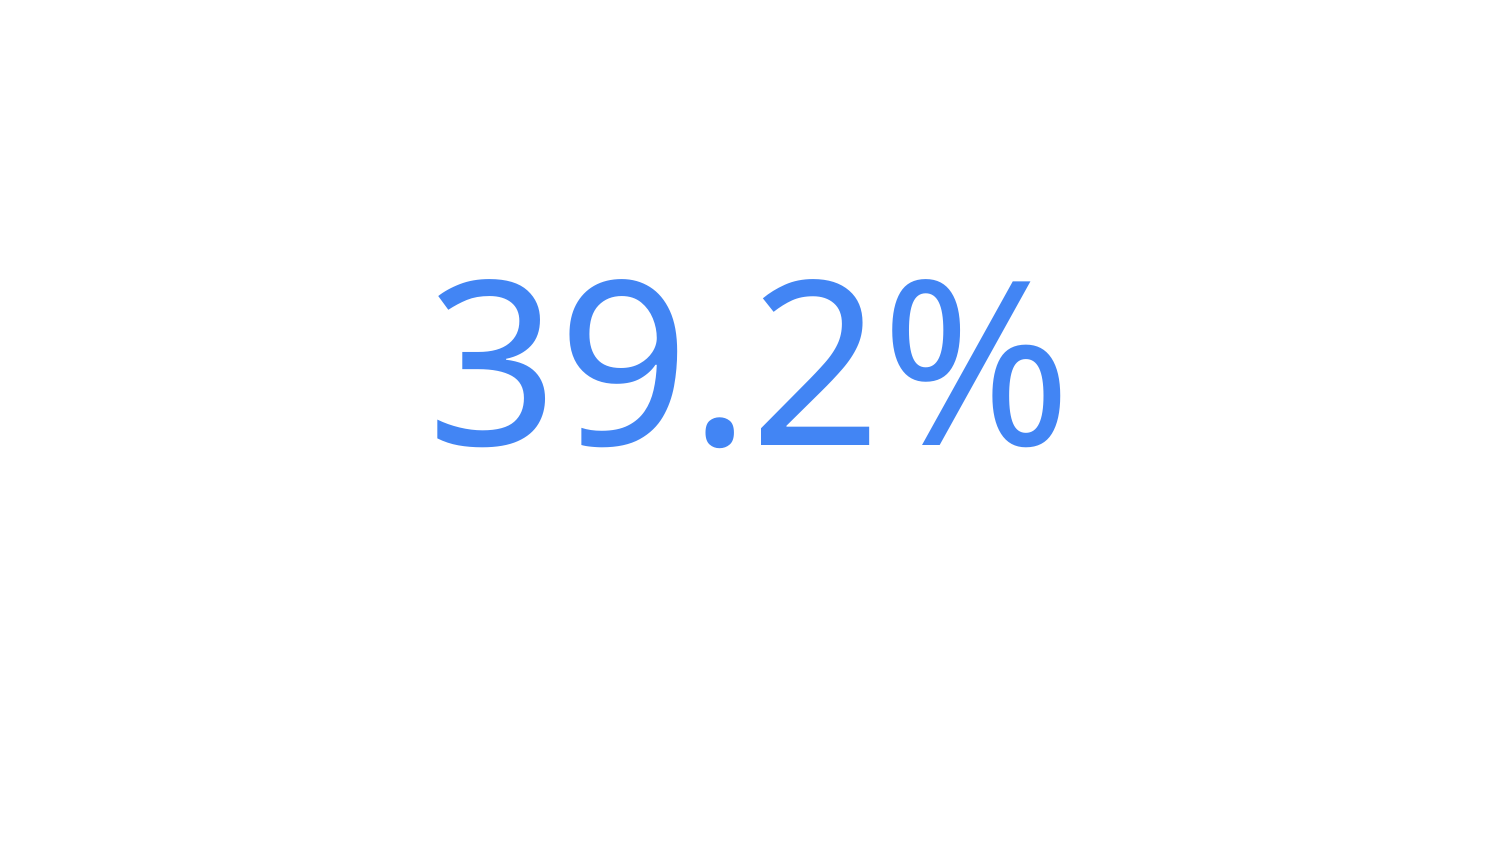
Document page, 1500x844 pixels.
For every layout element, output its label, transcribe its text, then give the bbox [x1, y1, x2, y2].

title 39.2% [51, 191, 1449, 517]
